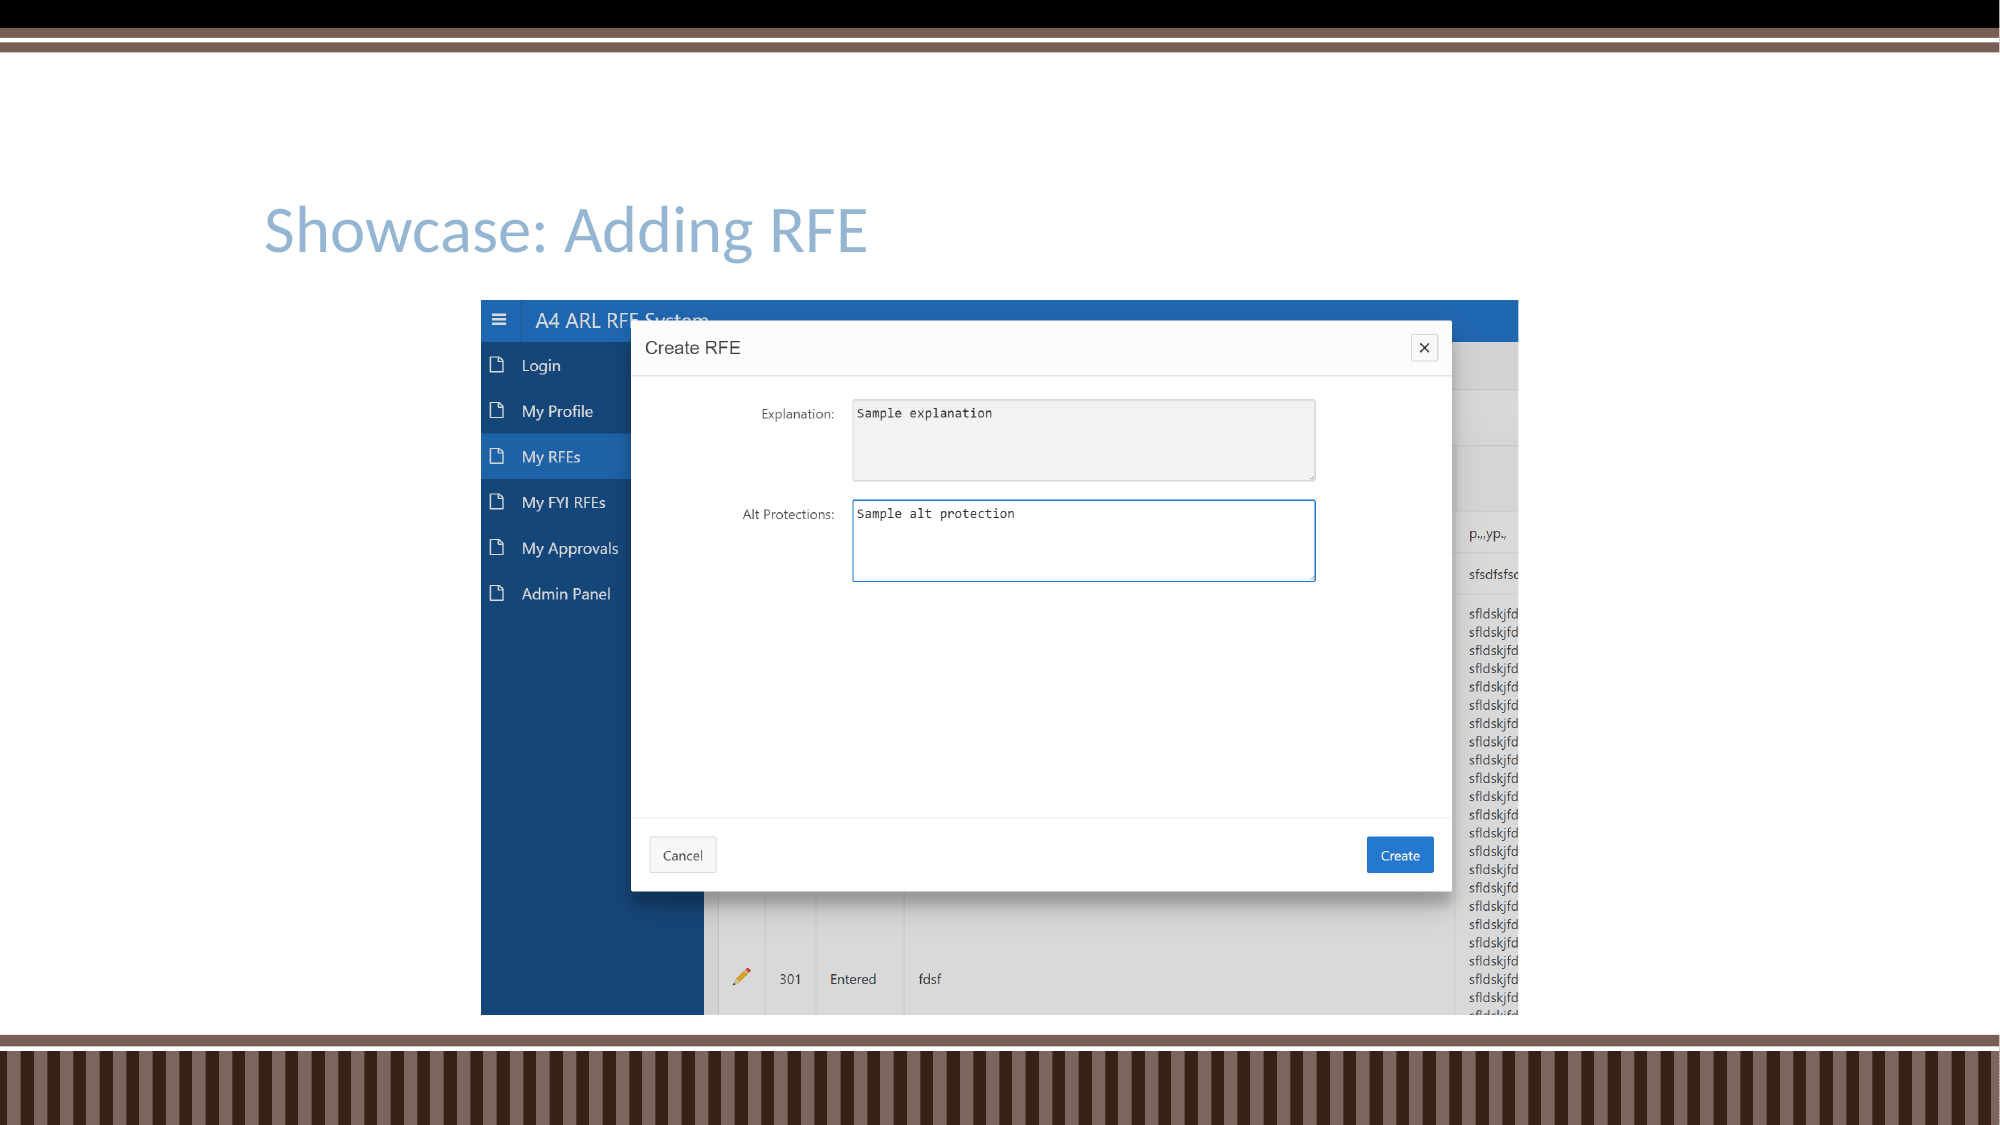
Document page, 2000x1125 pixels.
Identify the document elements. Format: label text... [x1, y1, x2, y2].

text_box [480, 299, 1519, 1015]
title Showcase: Adding RFE [249, 99, 1750, 275]
